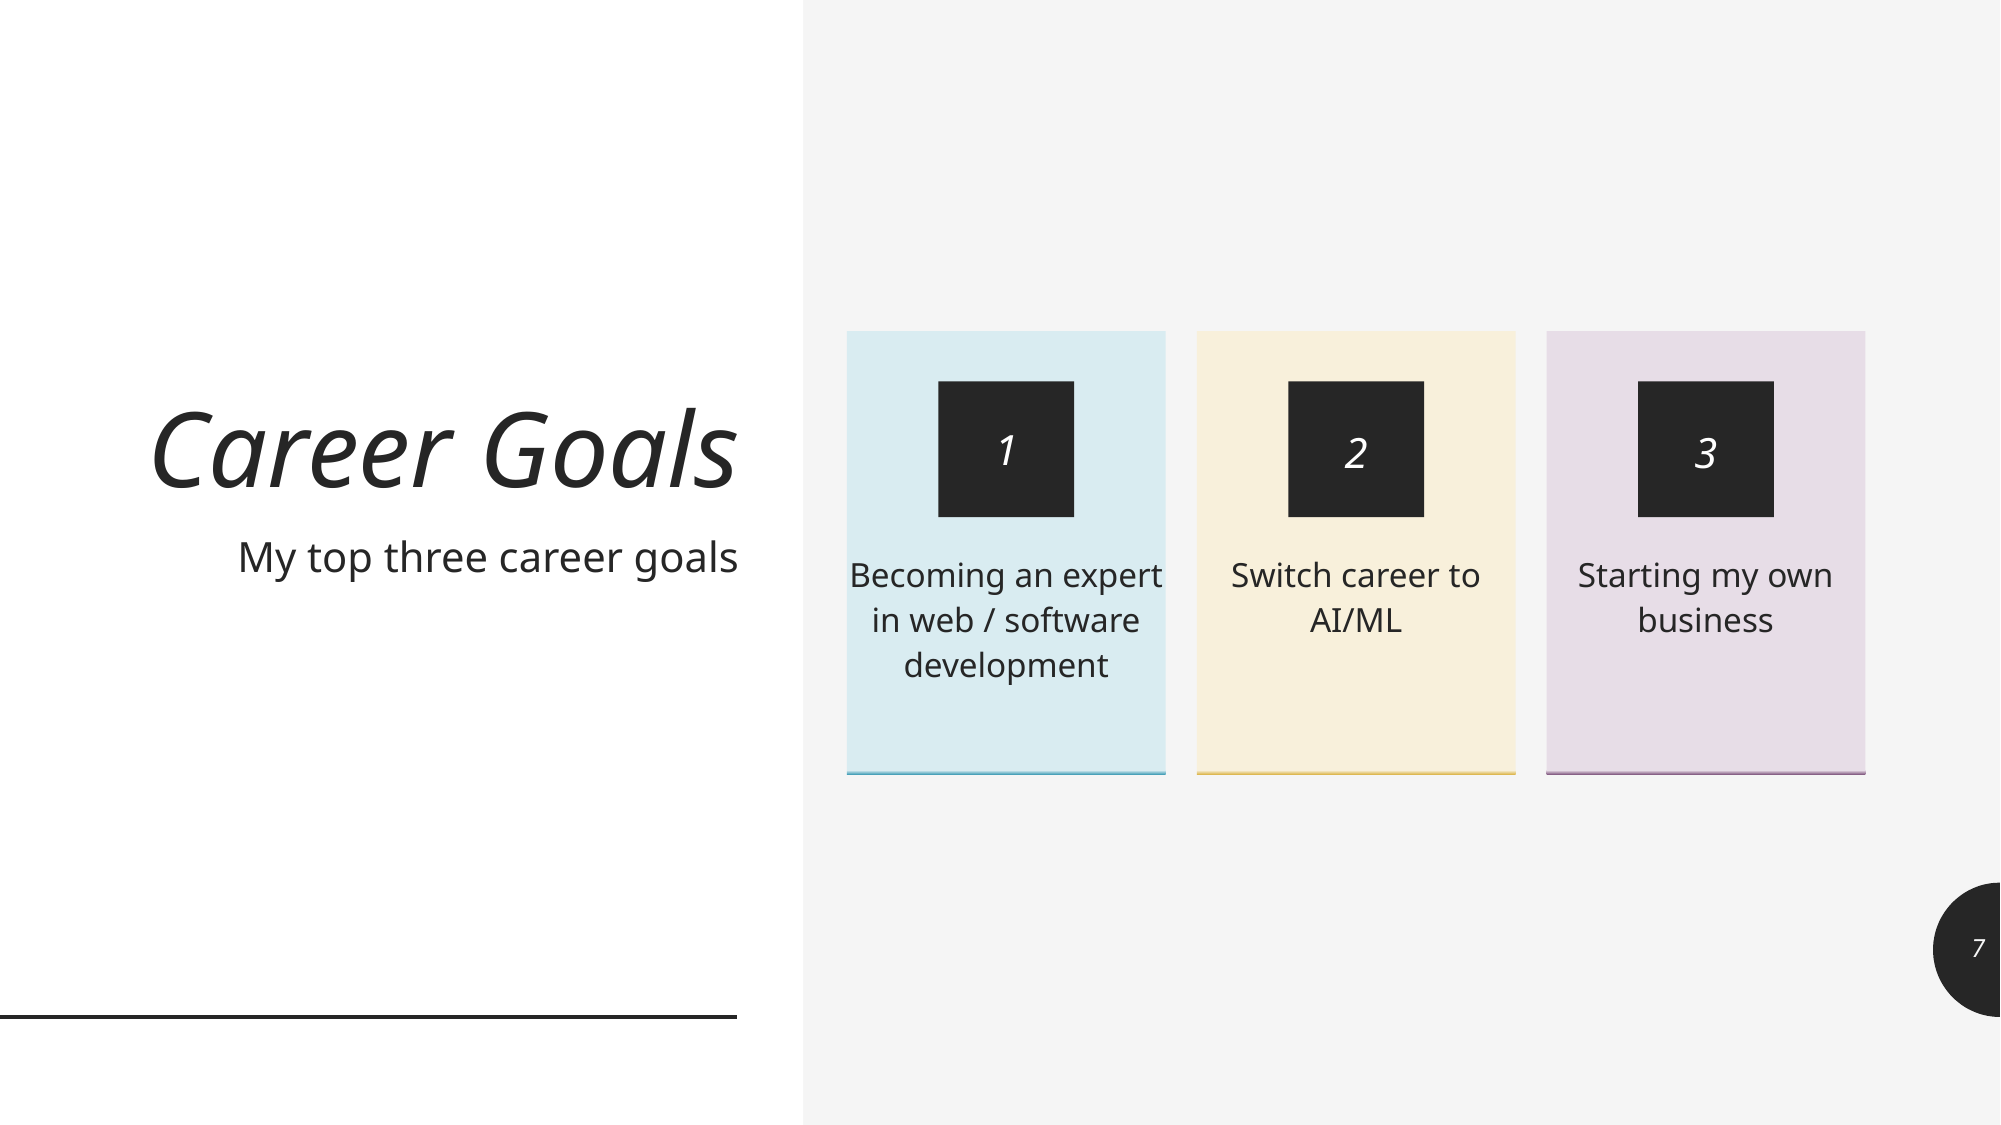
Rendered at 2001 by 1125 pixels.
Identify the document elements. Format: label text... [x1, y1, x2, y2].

list 1 [938, 381, 1075, 518]
list Switch career to AI/ML [1196, 331, 1516, 775]
list Starting my own business [1546, 331, 1866, 775]
list 3 [1638, 381, 1774, 518]
list My top three career goals [123, 517, 754, 986]
list 2 [1288, 381, 1425, 518]
slide_number 7 [1933, 919, 2000, 980]
title Career Goals [126, 152, 756, 518]
list Becoming an expert in web / software development [846, 331, 1166, 775]
